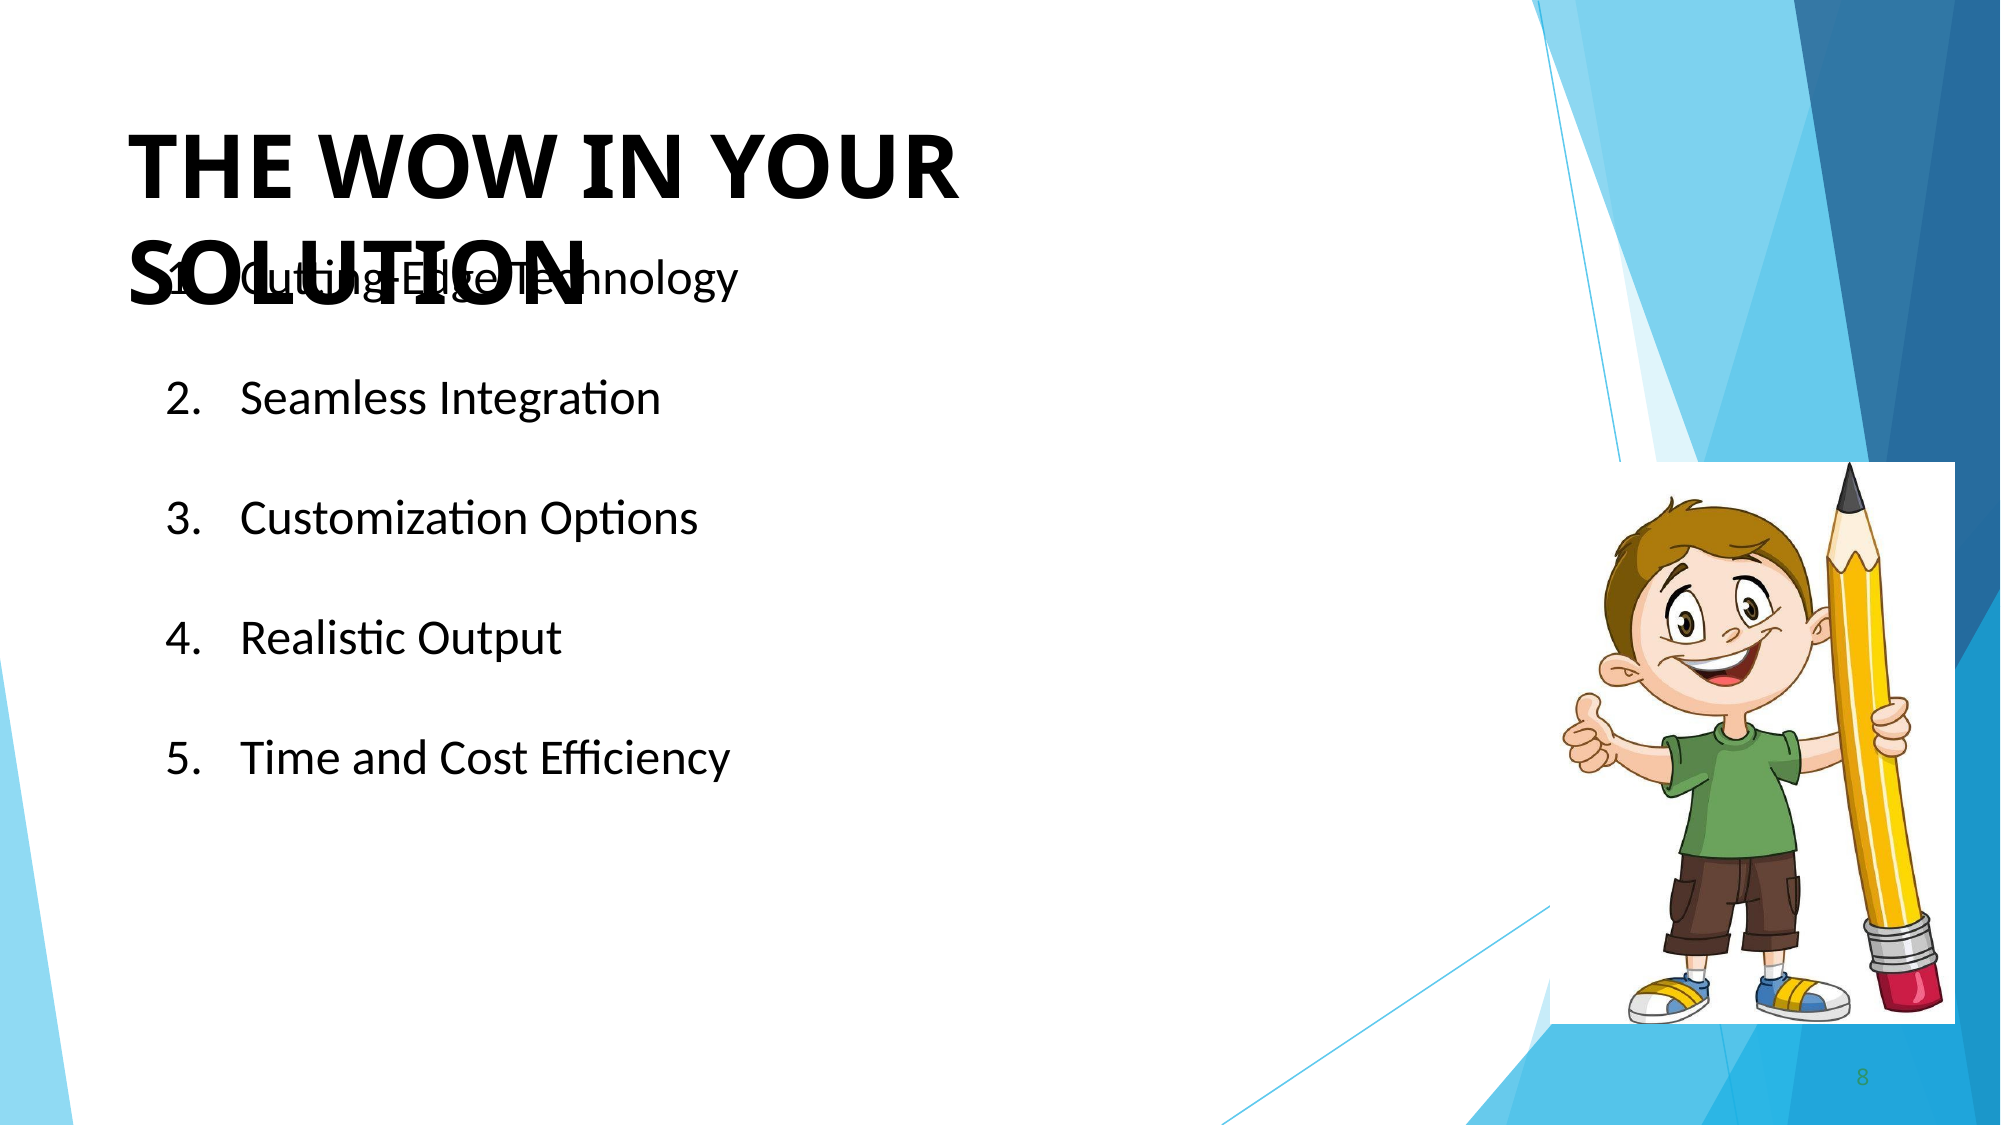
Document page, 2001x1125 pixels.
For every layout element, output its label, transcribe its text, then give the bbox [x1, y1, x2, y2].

picture [1549, 462, 1955, 1024]
title THE WOW IN YOUR SOLUTION [125, 107, 1363, 323]
text_box 8 [1849, 1061, 1888, 1095]
text_box Cutting-Edge Technology Seamless Integration Customization Options Realistic Output Time and Cost Efficiency [149, 237, 1488, 848]
